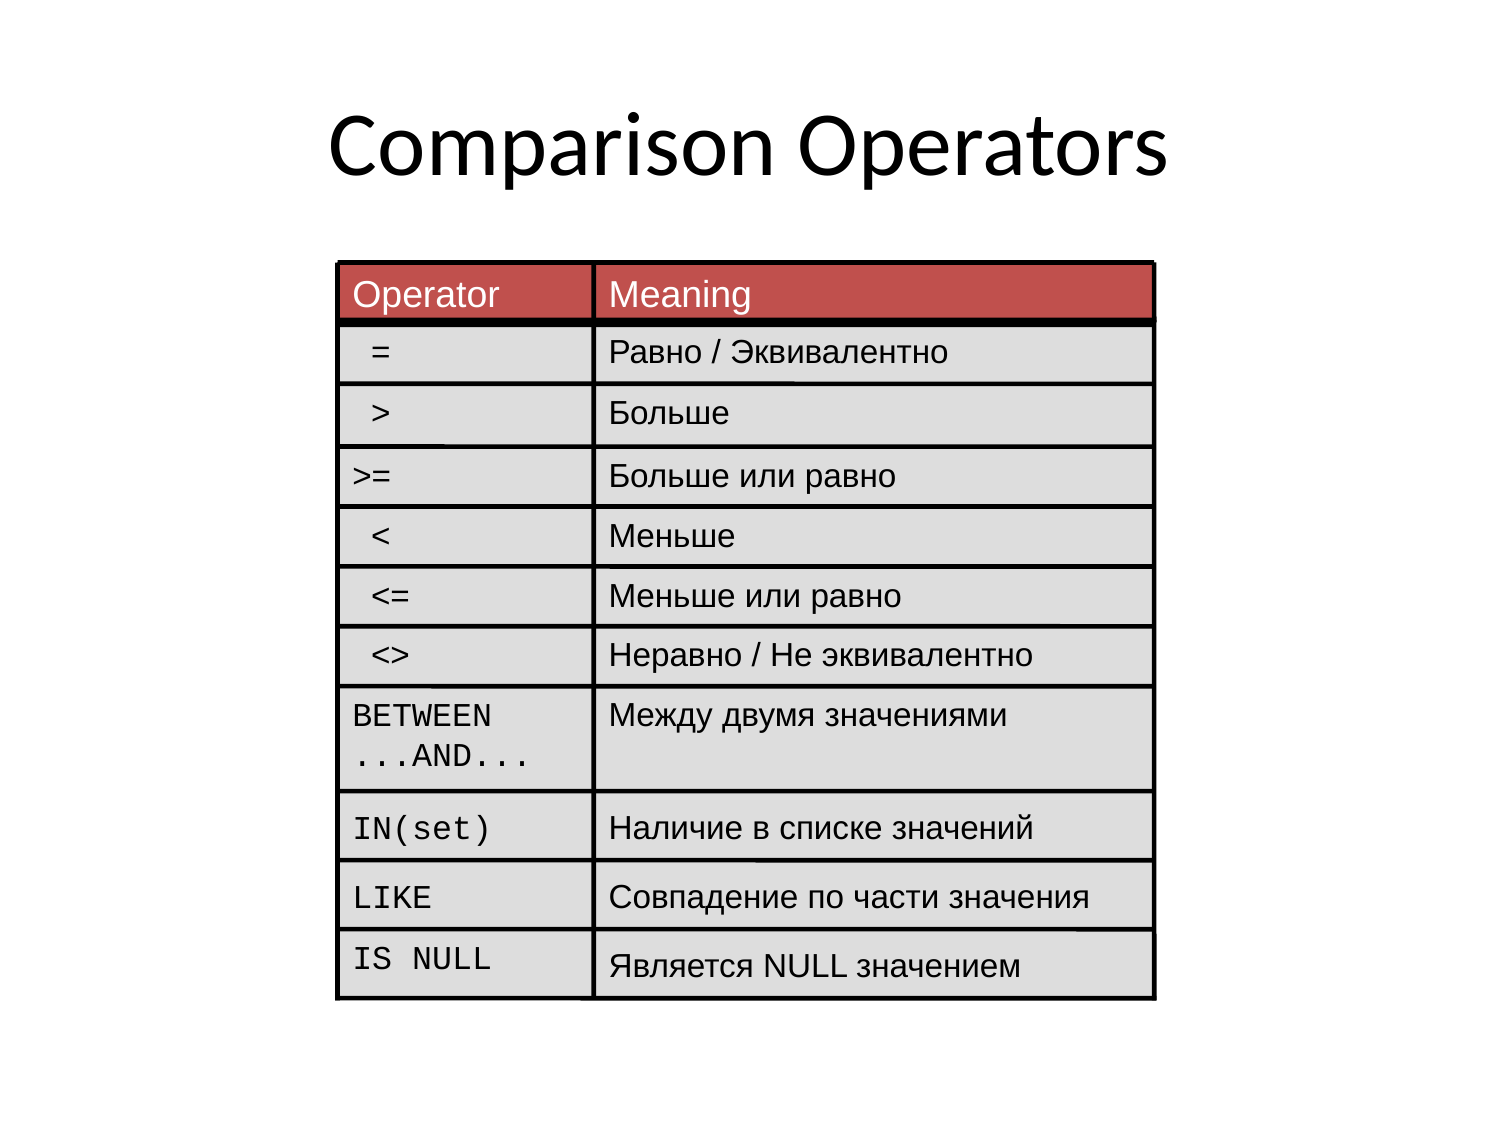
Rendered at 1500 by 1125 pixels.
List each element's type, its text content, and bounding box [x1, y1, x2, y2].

text_box < [338, 507, 593, 566]
text_box <= [338, 567, 593, 626]
text_box Является NULL значением [594, 930, 1154, 998]
text_box BETWEEN ...AND... [338, 687, 593, 791]
text_box Operator [338, 263, 593, 322]
text_box IN(set) [338, 792, 593, 860]
text_box Больше или равно [594, 447, 1154, 506]
title Comparison Operators [75, 45, 1425, 233]
text_box LIKE [338, 861, 593, 929]
text_box Наличие в списке значений [594, 792, 1154, 860]
text_box = [338, 323, 593, 383]
text_box Равно / Эквивалентно [594, 323, 1154, 383]
text_box Неравно / Не эквивалентно [594, 627, 1154, 686]
text_box >= [338, 447, 593, 506]
text_box IS NULL [338, 930, 593, 998]
text_box Меньше или равно [594, 567, 1154, 626]
text_box <> [338, 627, 593, 686]
text_box Между двумя значениями [594, 687, 1154, 791]
text_box > [338, 384, 593, 446]
text_box Больше [594, 384, 1154, 446]
text_box Совпадение по части значения [594, 861, 1154, 929]
text_box Meaning [594, 263, 1154, 322]
text_box Меньше [594, 507, 1154, 566]
